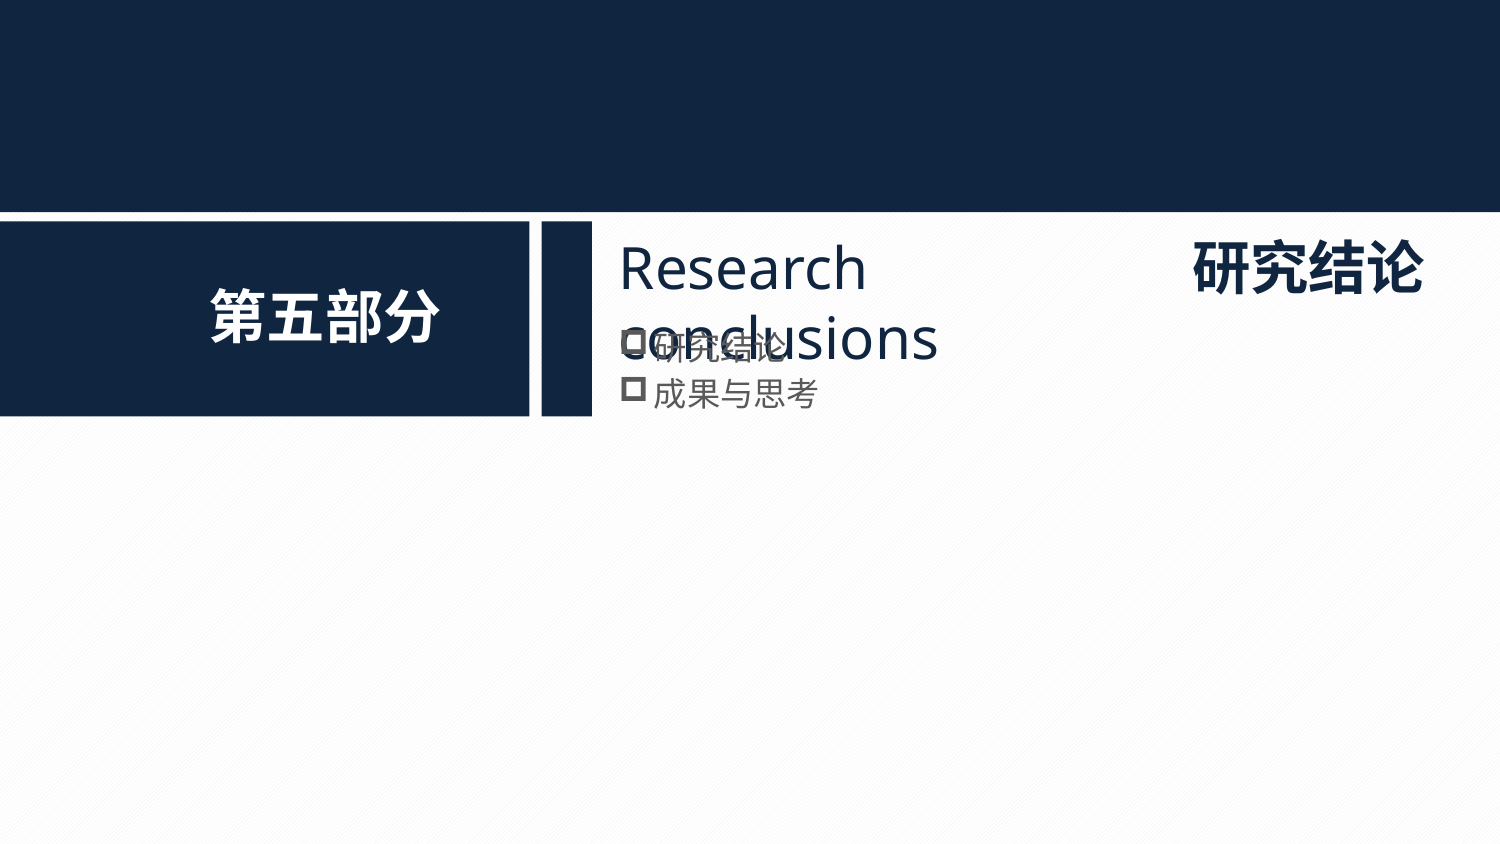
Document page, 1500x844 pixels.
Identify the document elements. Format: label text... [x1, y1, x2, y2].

list 第五部分 [165, 240, 486, 391]
list Research conclusions [604, 224, 1176, 325]
list 研究结论 成果与思考 [604, 319, 1010, 470]
list 研究结论 [1177, 223, 1500, 325]
